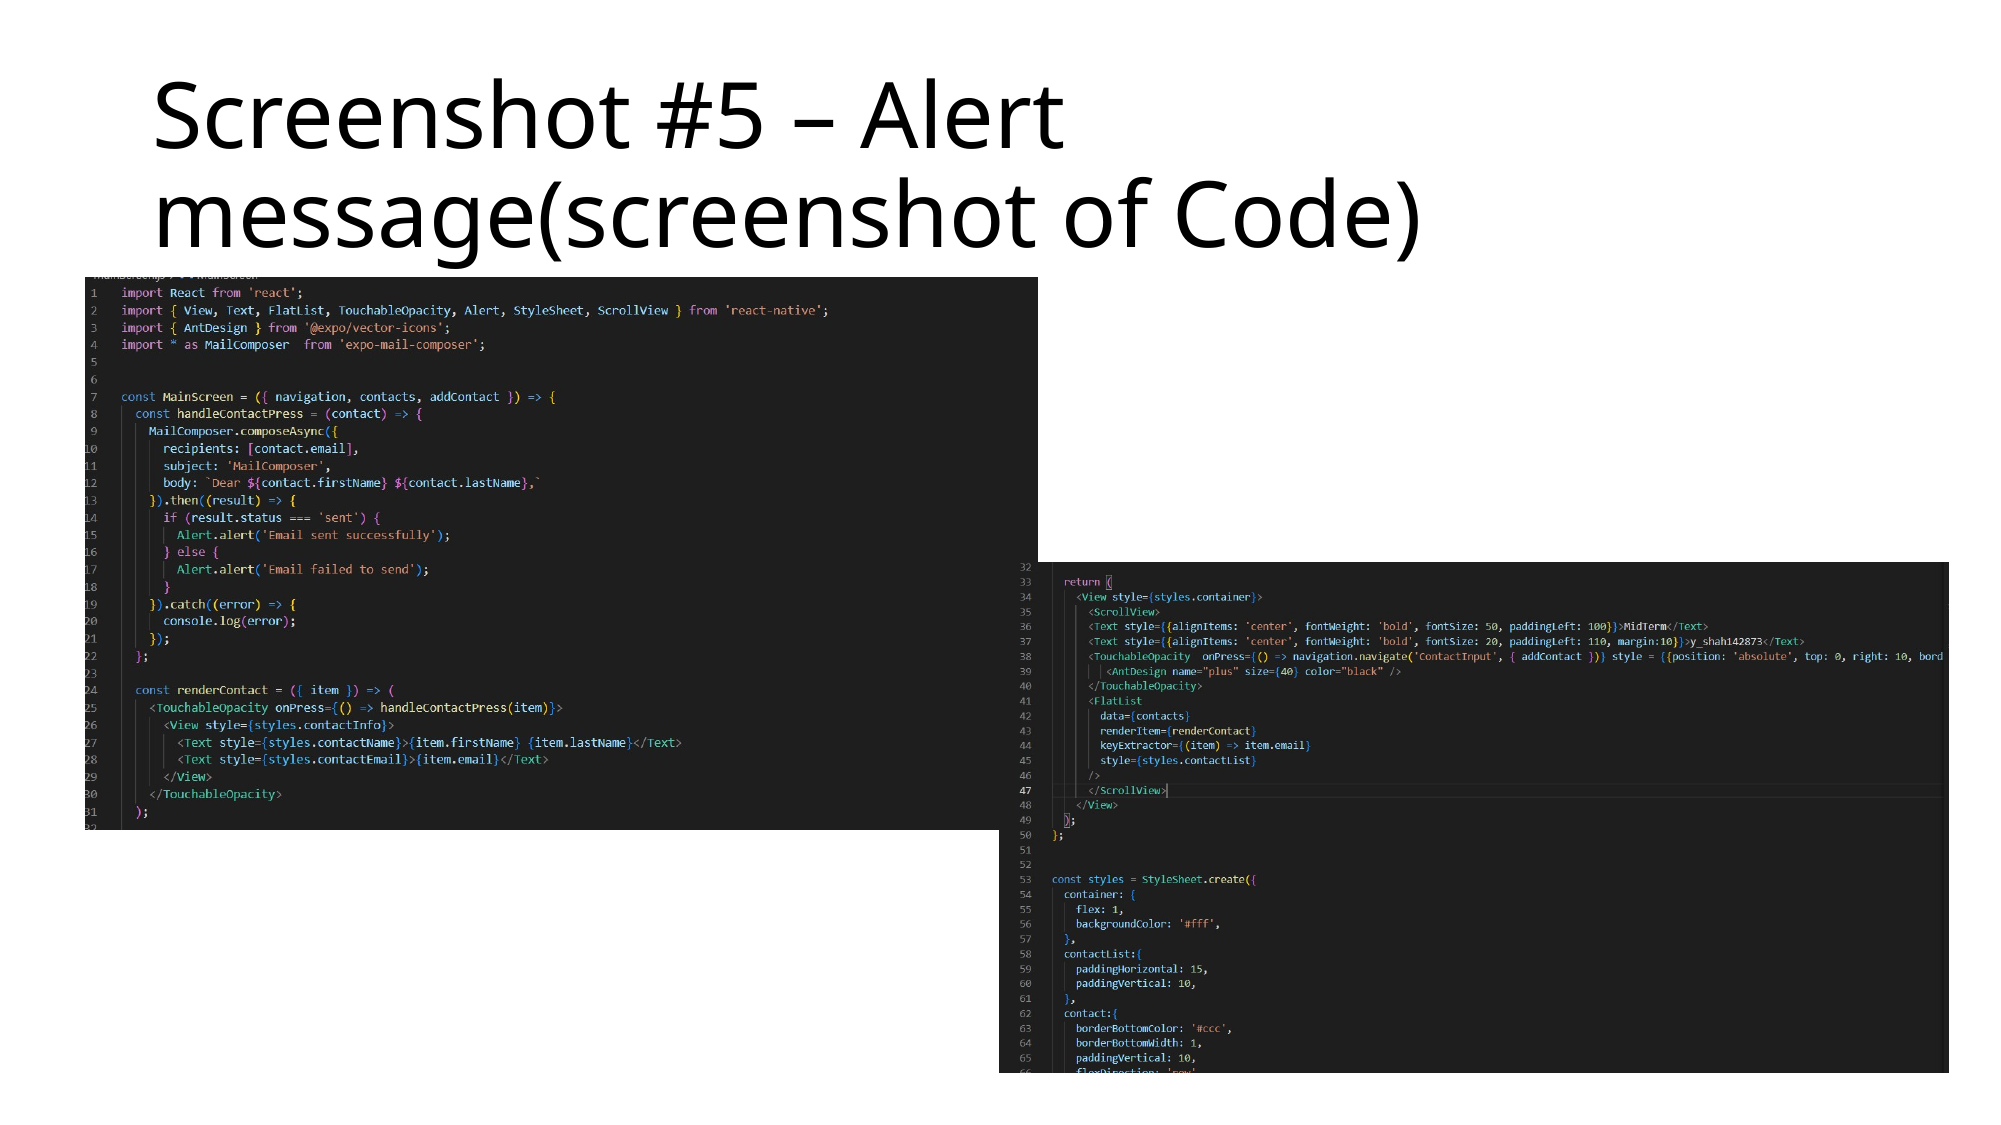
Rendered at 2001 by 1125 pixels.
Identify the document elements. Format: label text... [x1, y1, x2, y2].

title Screenshot #5 – Alert message(screenshot of Code) [137, 59, 1863, 278]
picture [999, 562, 1949, 1073]
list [85, 277, 1038, 830]
